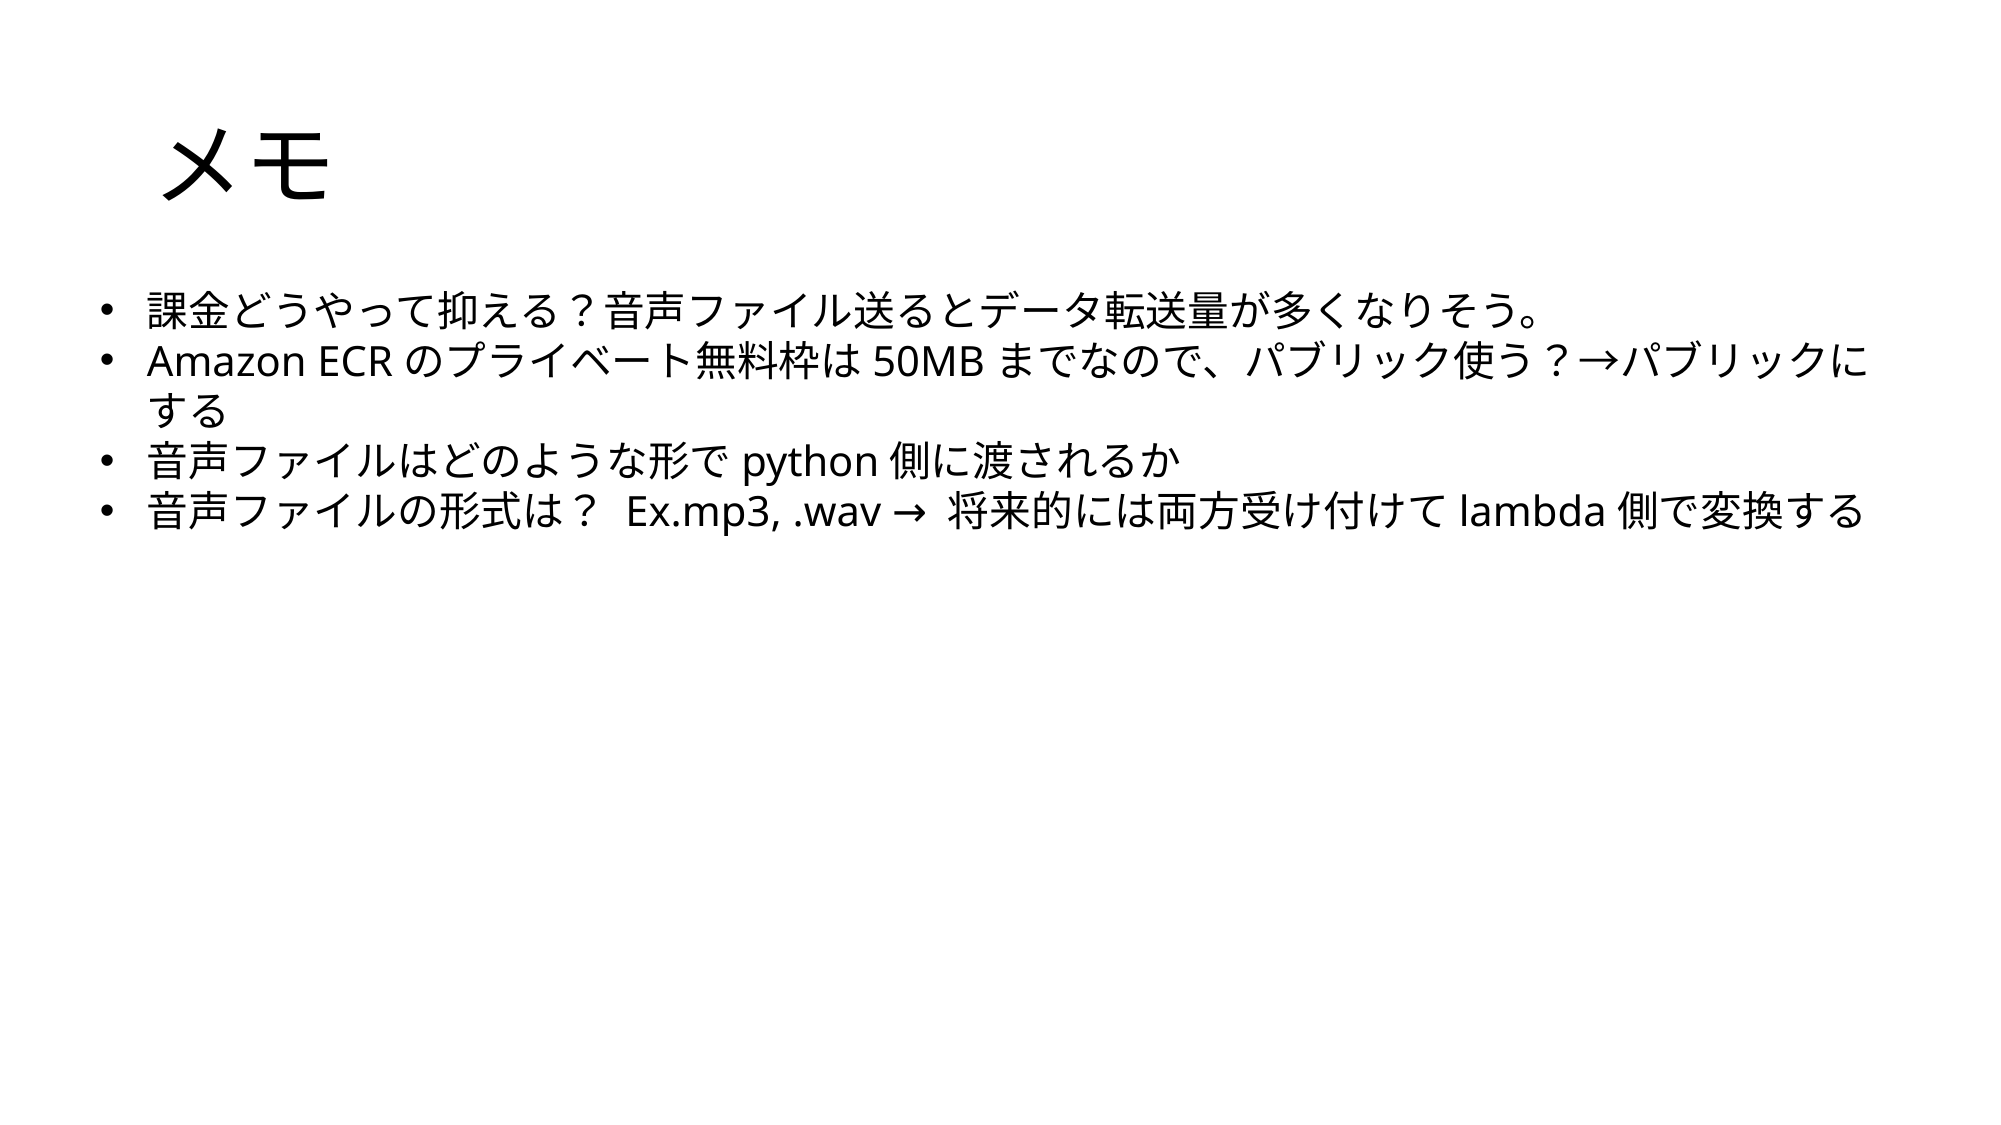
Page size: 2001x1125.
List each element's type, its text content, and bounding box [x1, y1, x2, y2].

title メモ [137, 59, 1863, 277]
text_box 課金どうやって抑える？音声ファイル送るとデータ転送量が多くなりそう。 Amazon ECRのプライベート無料枠は50MBまでなので、パブリック使う？→パブリックにする 音声ファイルはどのような形でpython側に渡されるか 音声ファイルの形式は？ Ex.mp3, .wav → 将来的には両方受け付けてlambda側で変換する [85, 277, 1918, 543]
